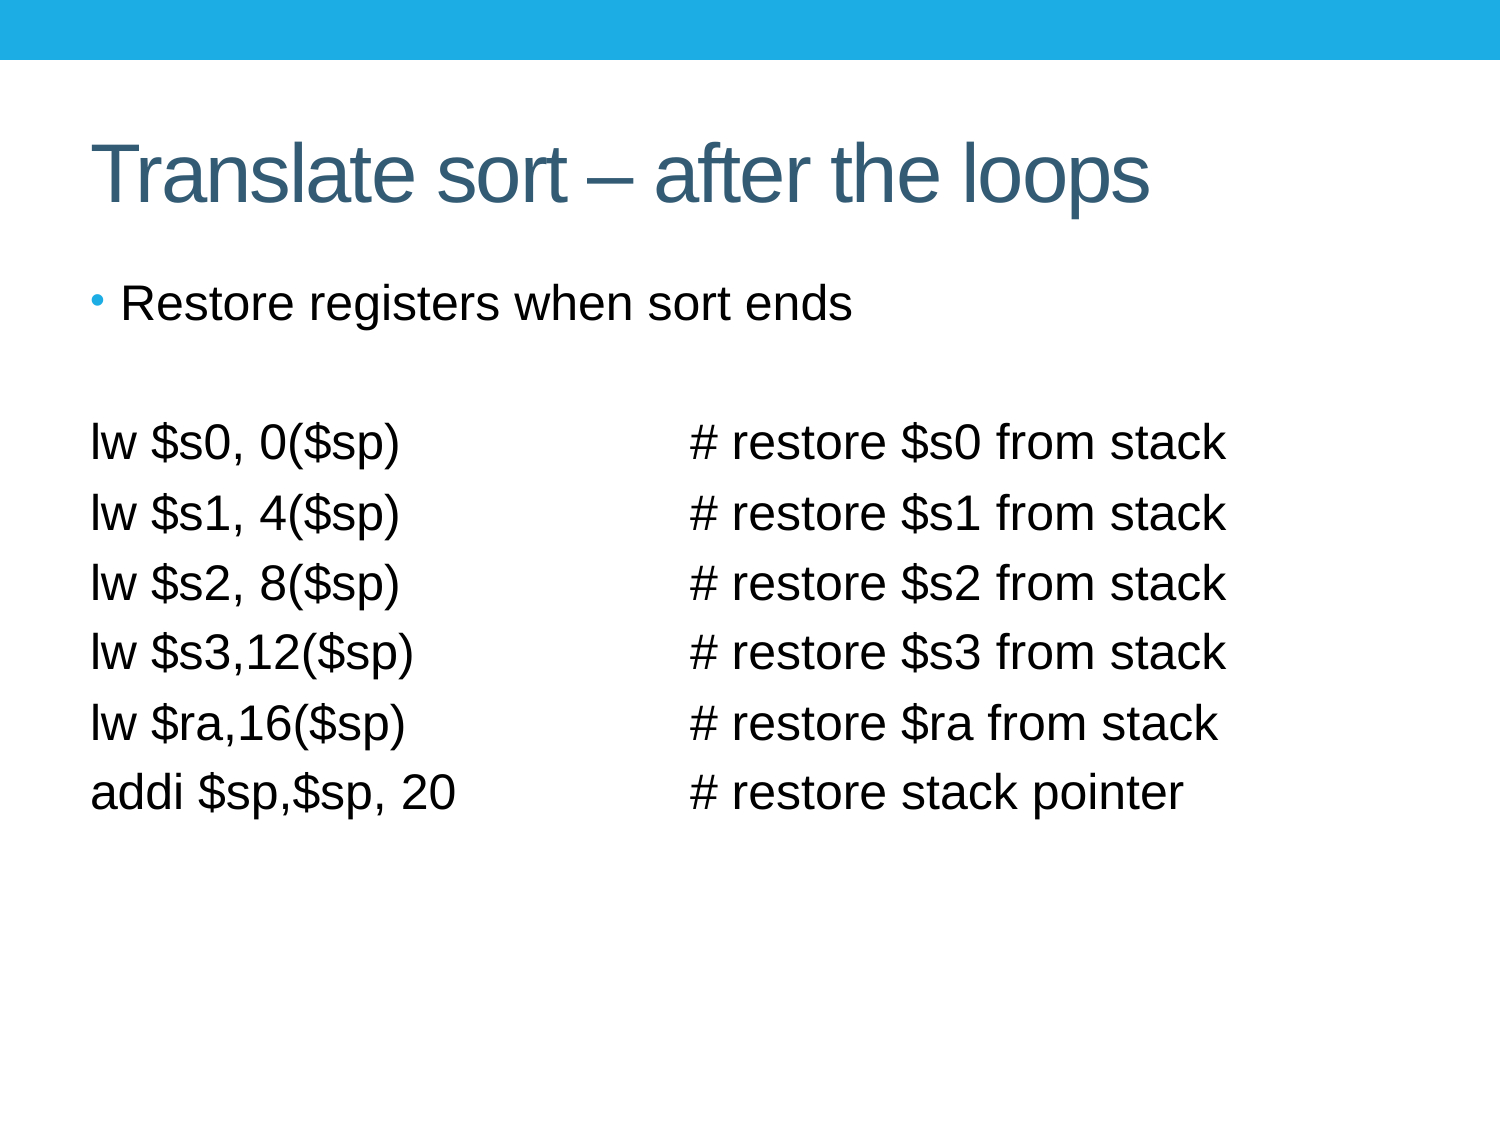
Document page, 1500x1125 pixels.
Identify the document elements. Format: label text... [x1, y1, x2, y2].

title Translate sort – after the loops [75, 87, 1425, 250]
list Restore registers when sort ends lw $s0, 0($sp) # restore $s0 from stack lw $s1, 4($sp) # restore $s1 from stack lw $s2, 8($sp) # restore $s2 from stack lw $s3,12($sp) # restore $s3 from stack lw $ra,16($sp) # restore $ra from stack addi $sp,$sp, 20 # restore stack pointer [75, 262, 1425, 1063]
